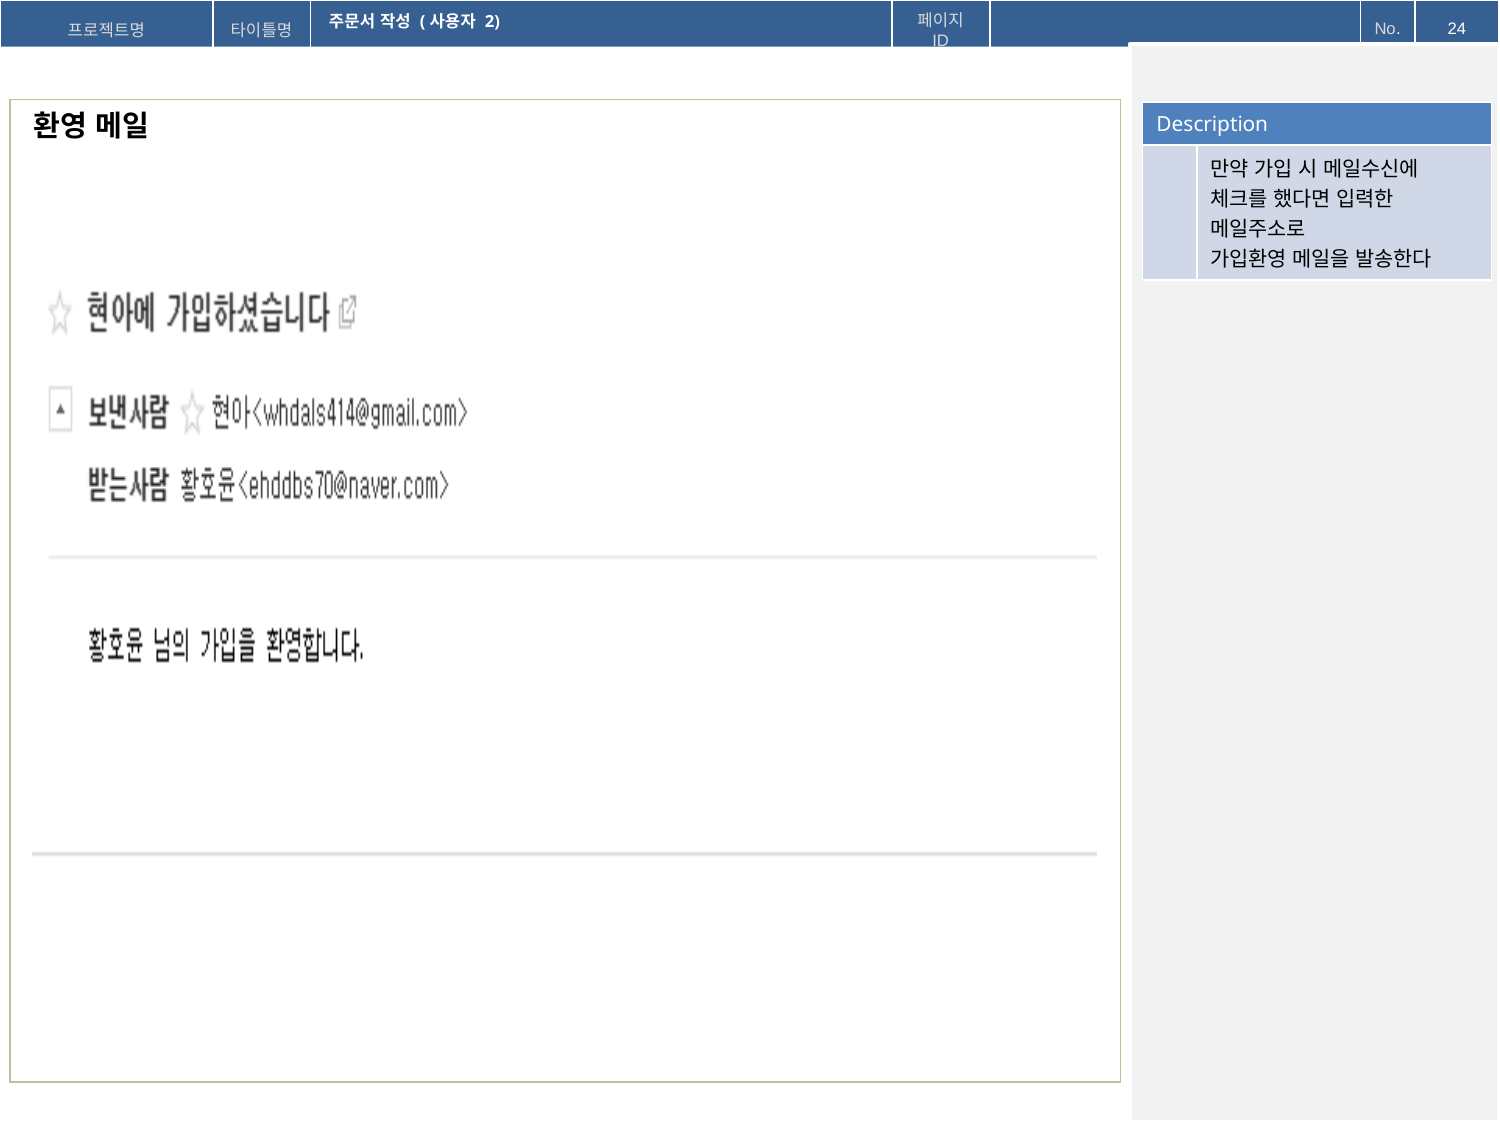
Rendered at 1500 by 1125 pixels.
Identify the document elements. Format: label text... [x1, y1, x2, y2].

table_cell [1143, 146, 1196, 279]
table_header Description [1143, 103, 1491, 144]
list 주문서 작성 (사용자 2) [313, 0, 892, 42]
picture [32, 257, 1097, 915]
text_box [9, 99, 1121, 1083]
table_cell 만약 가입 시 메일수신에 체크를 했다면 입력한 메일주소로 가입환영 메일을 발송한다 [1198, 146, 1491, 279]
